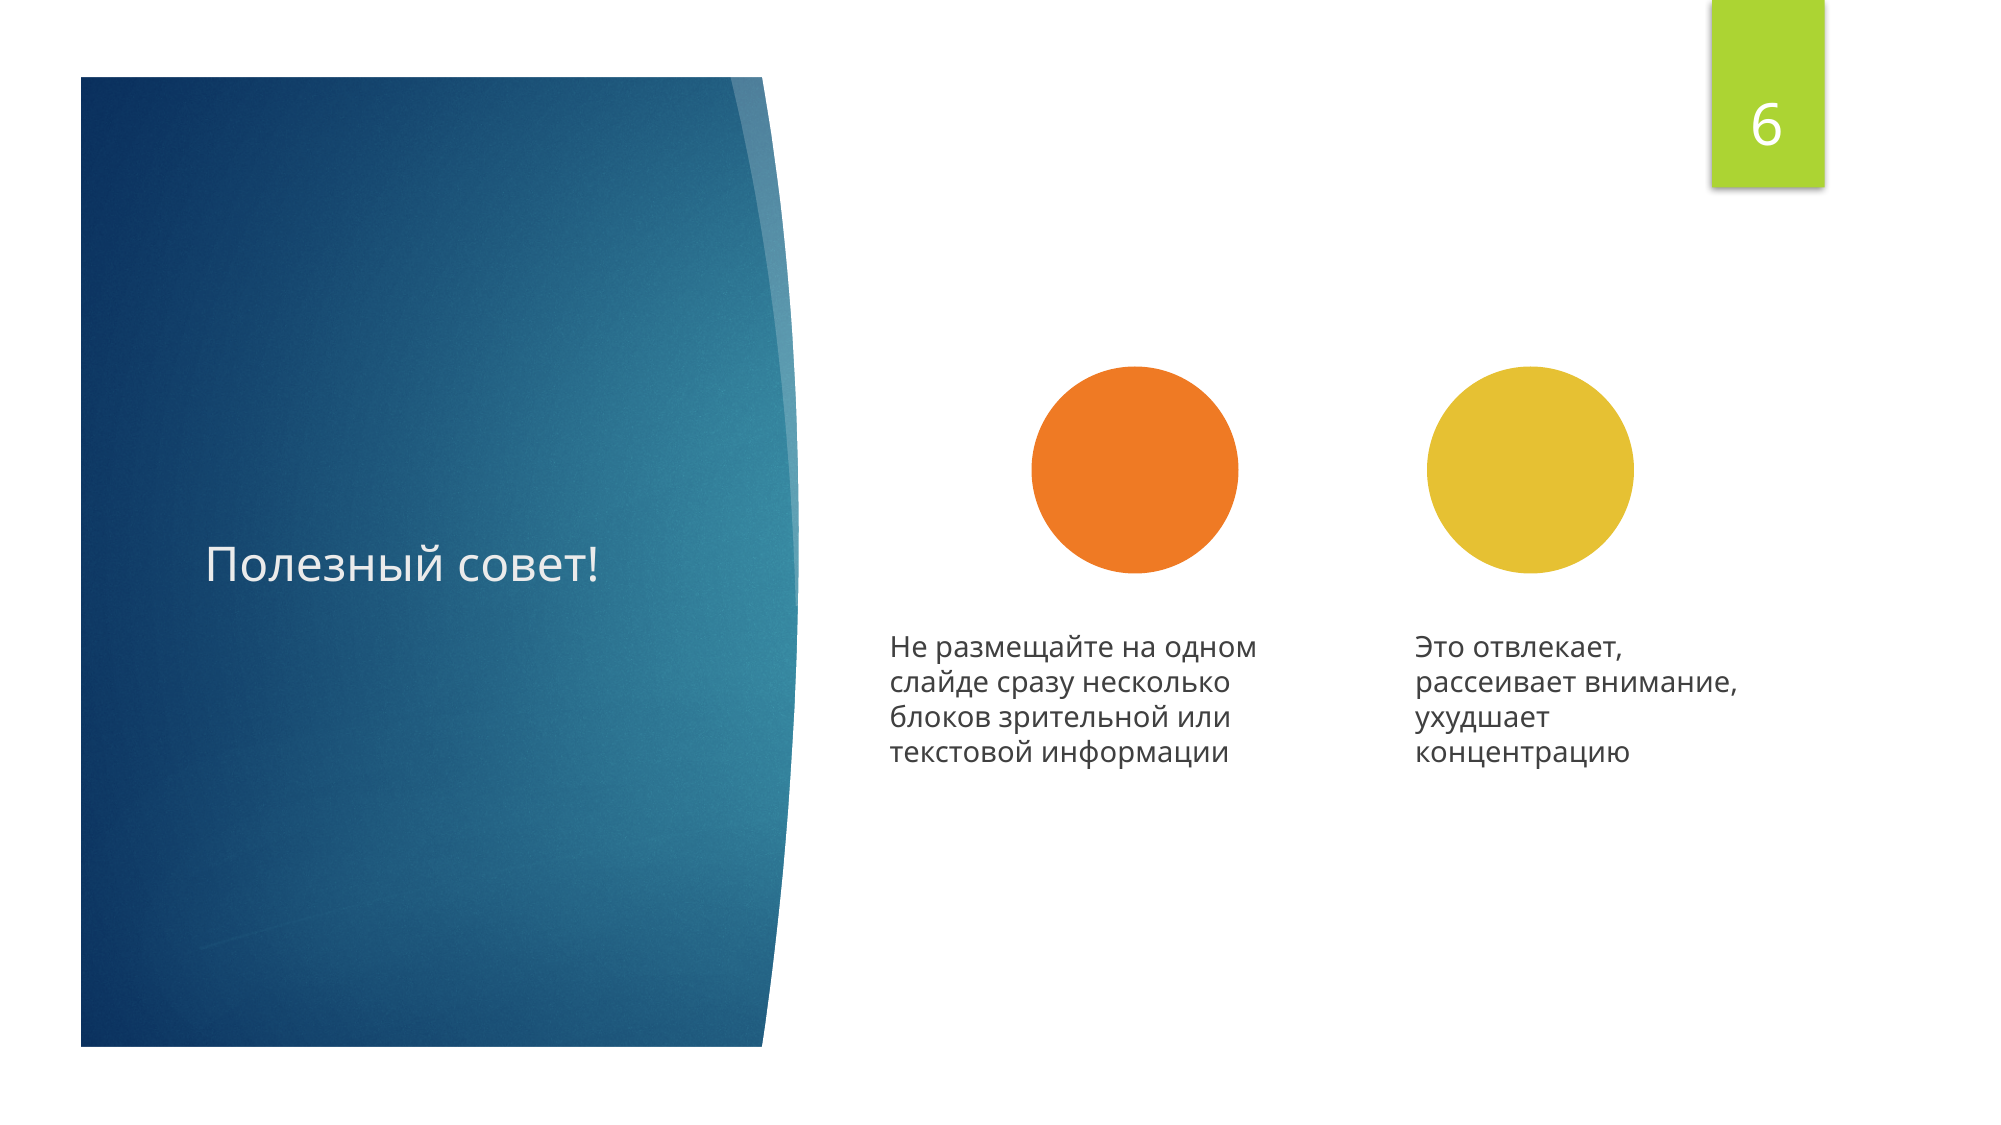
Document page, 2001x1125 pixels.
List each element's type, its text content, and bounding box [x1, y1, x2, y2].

list Это отвлекает, рассеивает внимание, ухудшает концентрацию [1400, 621, 1771, 868]
title Полезный совет! [189, 375, 754, 750]
list Не размещайте на одном слайде сразу несколько блоков зрительной или текстовой информации [874, 621, 1326, 868]
slide_number 6 [1698, 48, 1836, 175]
